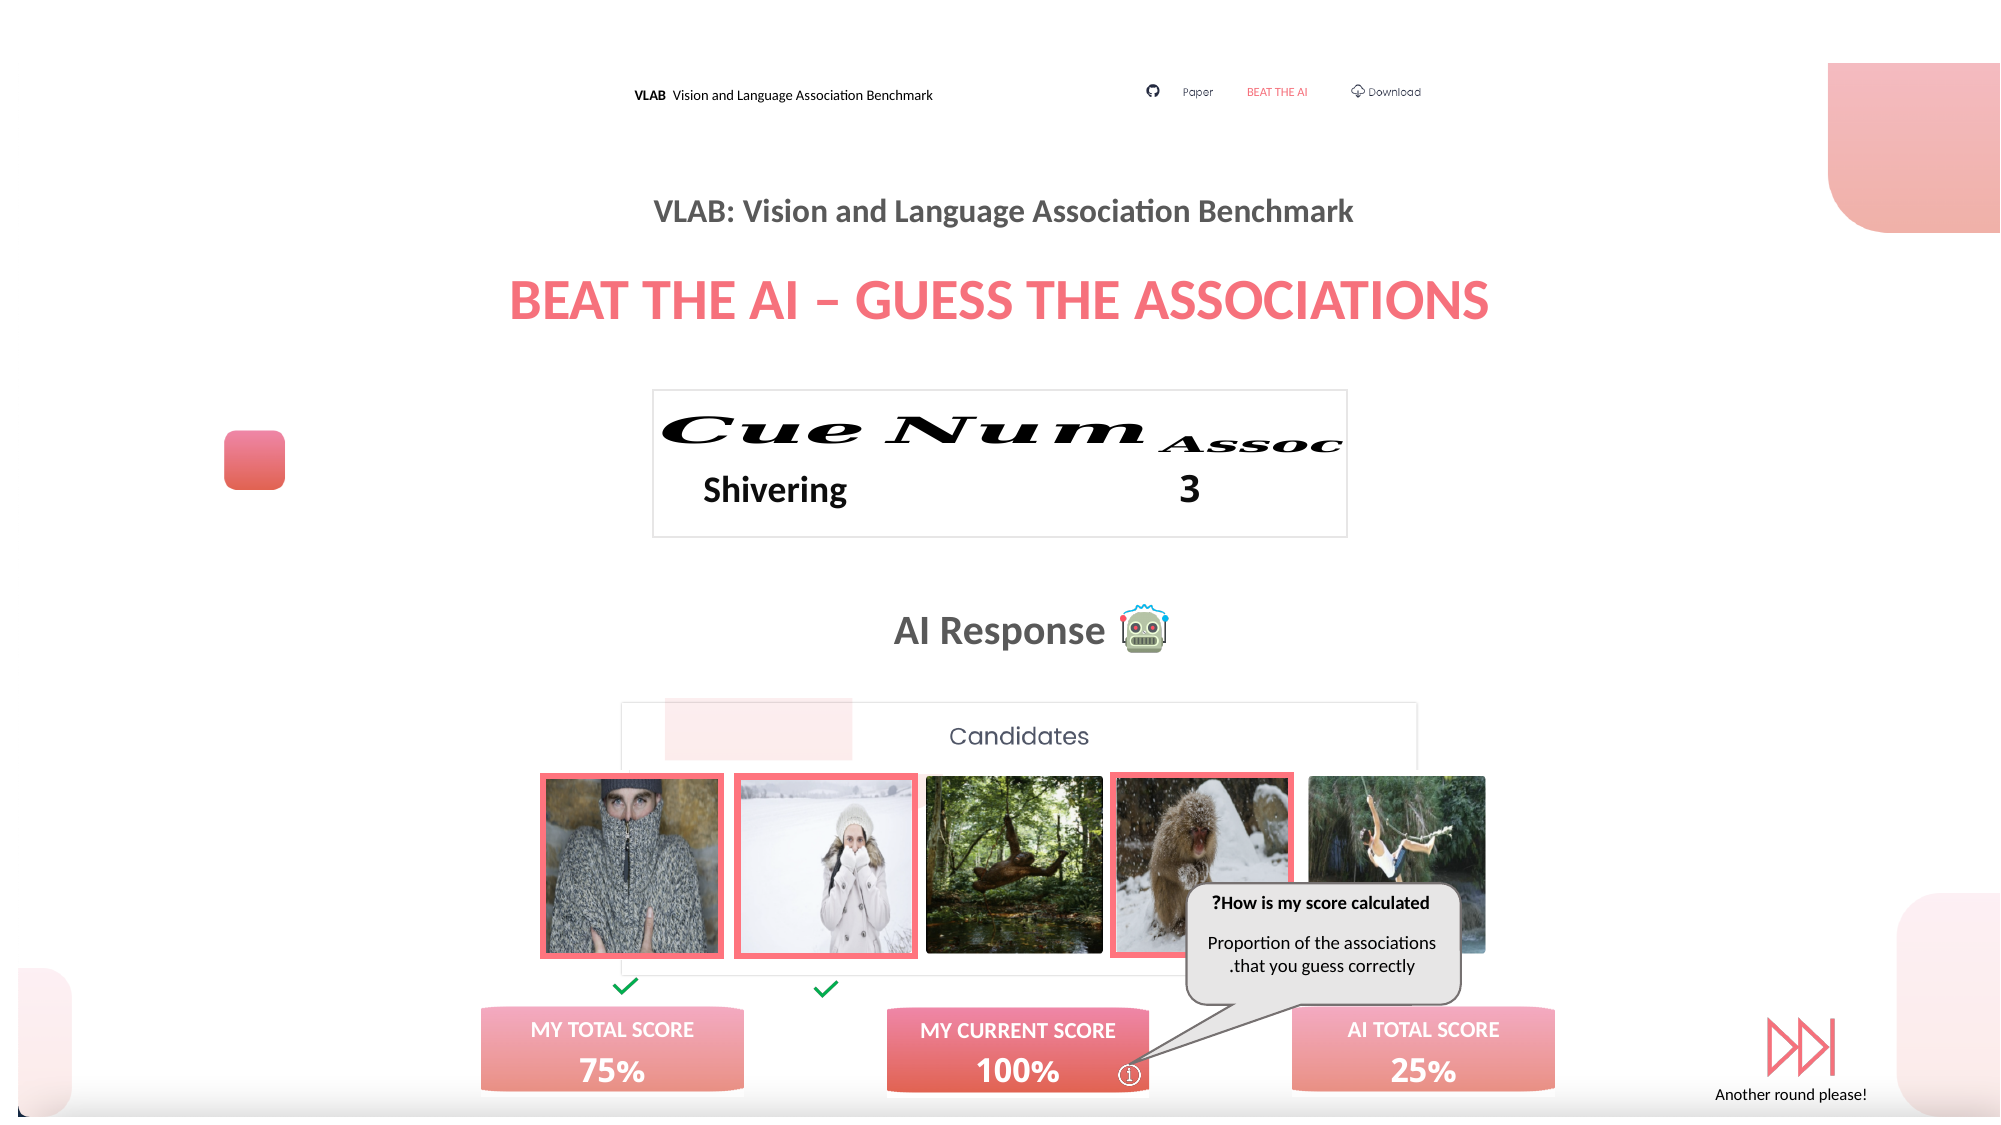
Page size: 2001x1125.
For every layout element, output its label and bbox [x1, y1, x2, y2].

picture [887, 1006, 1150, 1098]
picture [1754, 1000, 1848, 1094]
picture [612, 973, 639, 999]
text_box [18, 63, 2000, 1118]
picture [813, 976, 839, 1002]
picture [1118, 602, 1170, 654]
picture [1292, 1005, 1555, 1097]
